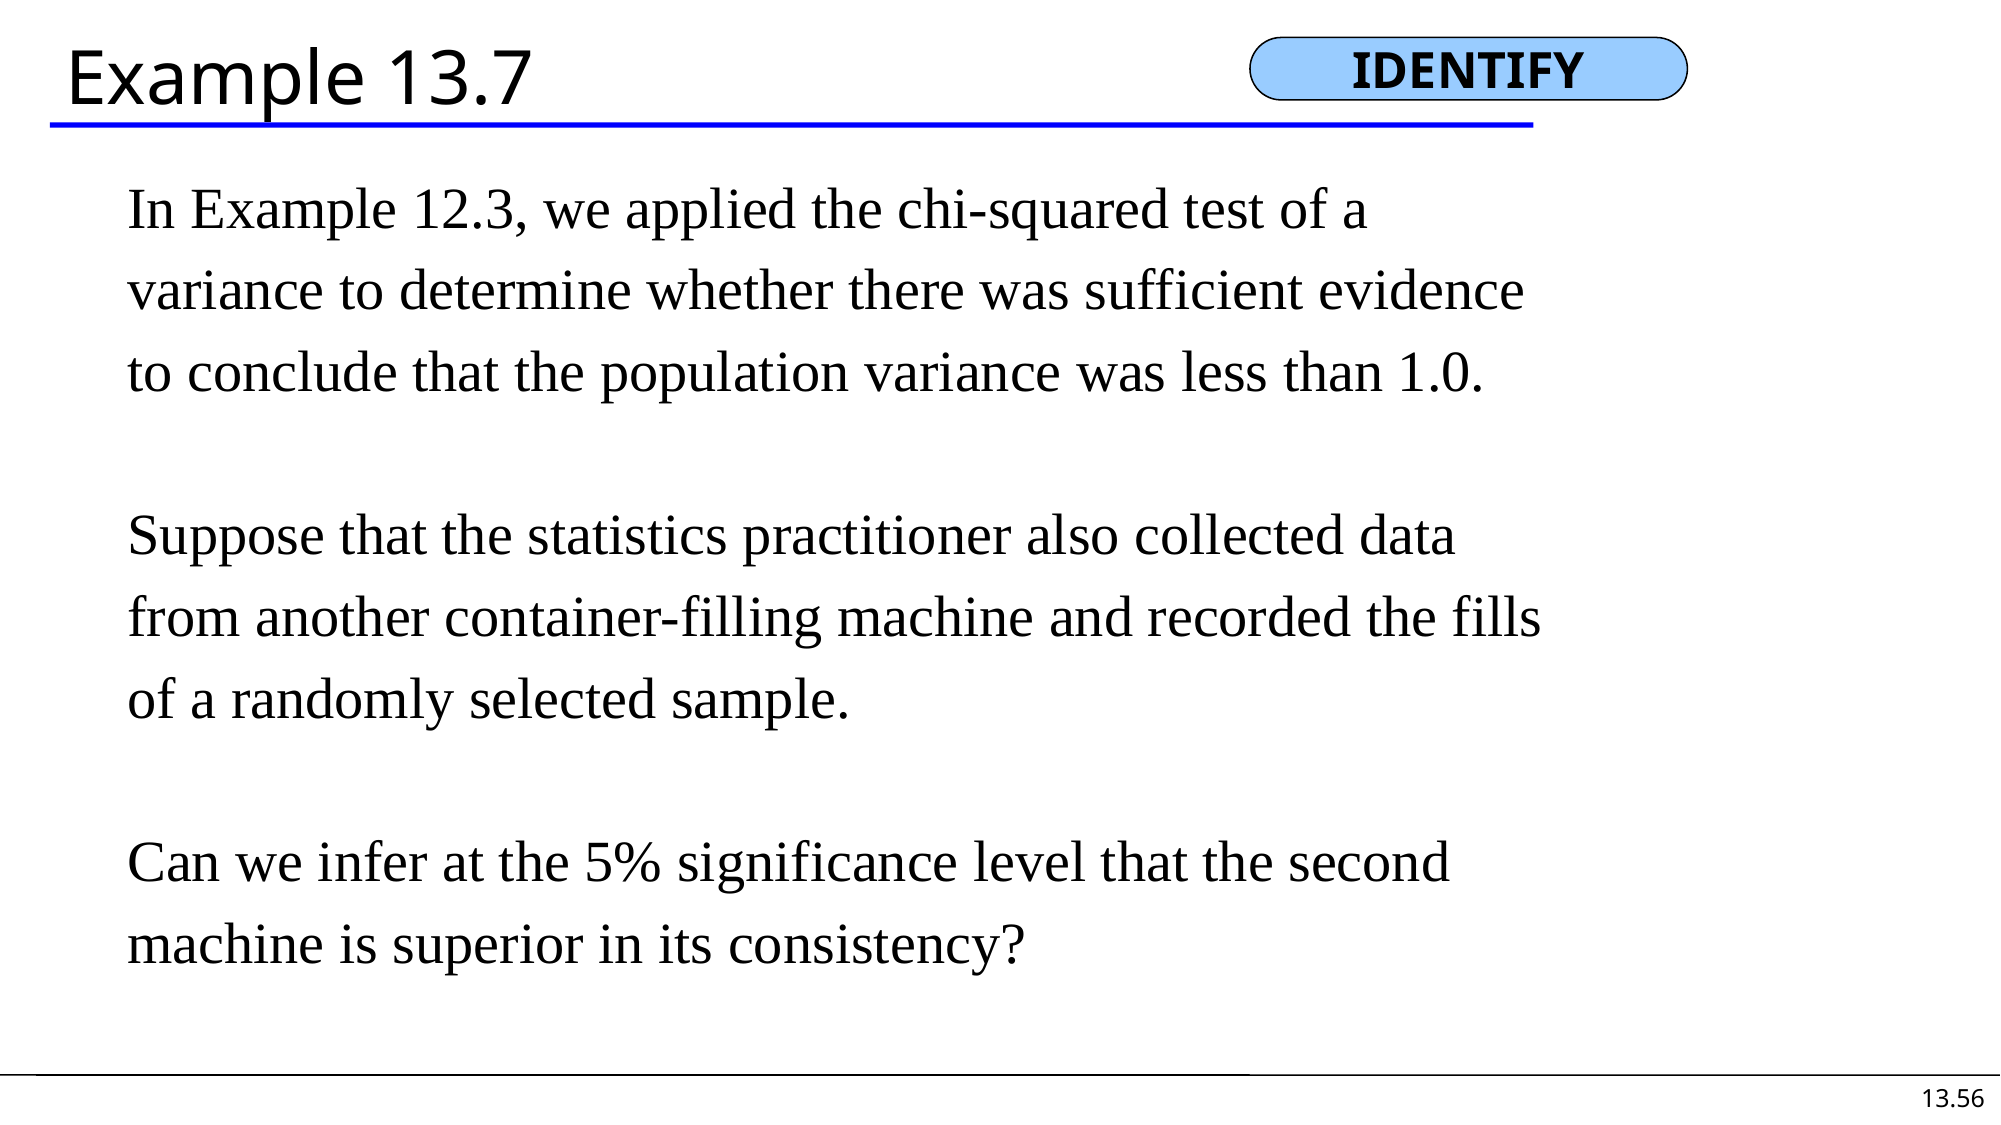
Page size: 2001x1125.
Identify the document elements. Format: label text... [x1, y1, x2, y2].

slide_number 13.56 [1583, 1074, 2000, 1125]
text_box IDENTIFY [1249, 37, 1688, 100]
title Example 13.7 [50, 24, 1967, 125]
list In Example 12.3, we applied the chi-squared test of a variance to determine whether there was sufficient evidence to conclude that the population variance was less than 1.0. Suppose that the statistics practitioner also collected data from another container-filling machine and recorded the fills of a randomly selected sample. Can we infer at the 5% significance level that the second machine is superior in its consistency? [112, 162, 1573, 1063]
